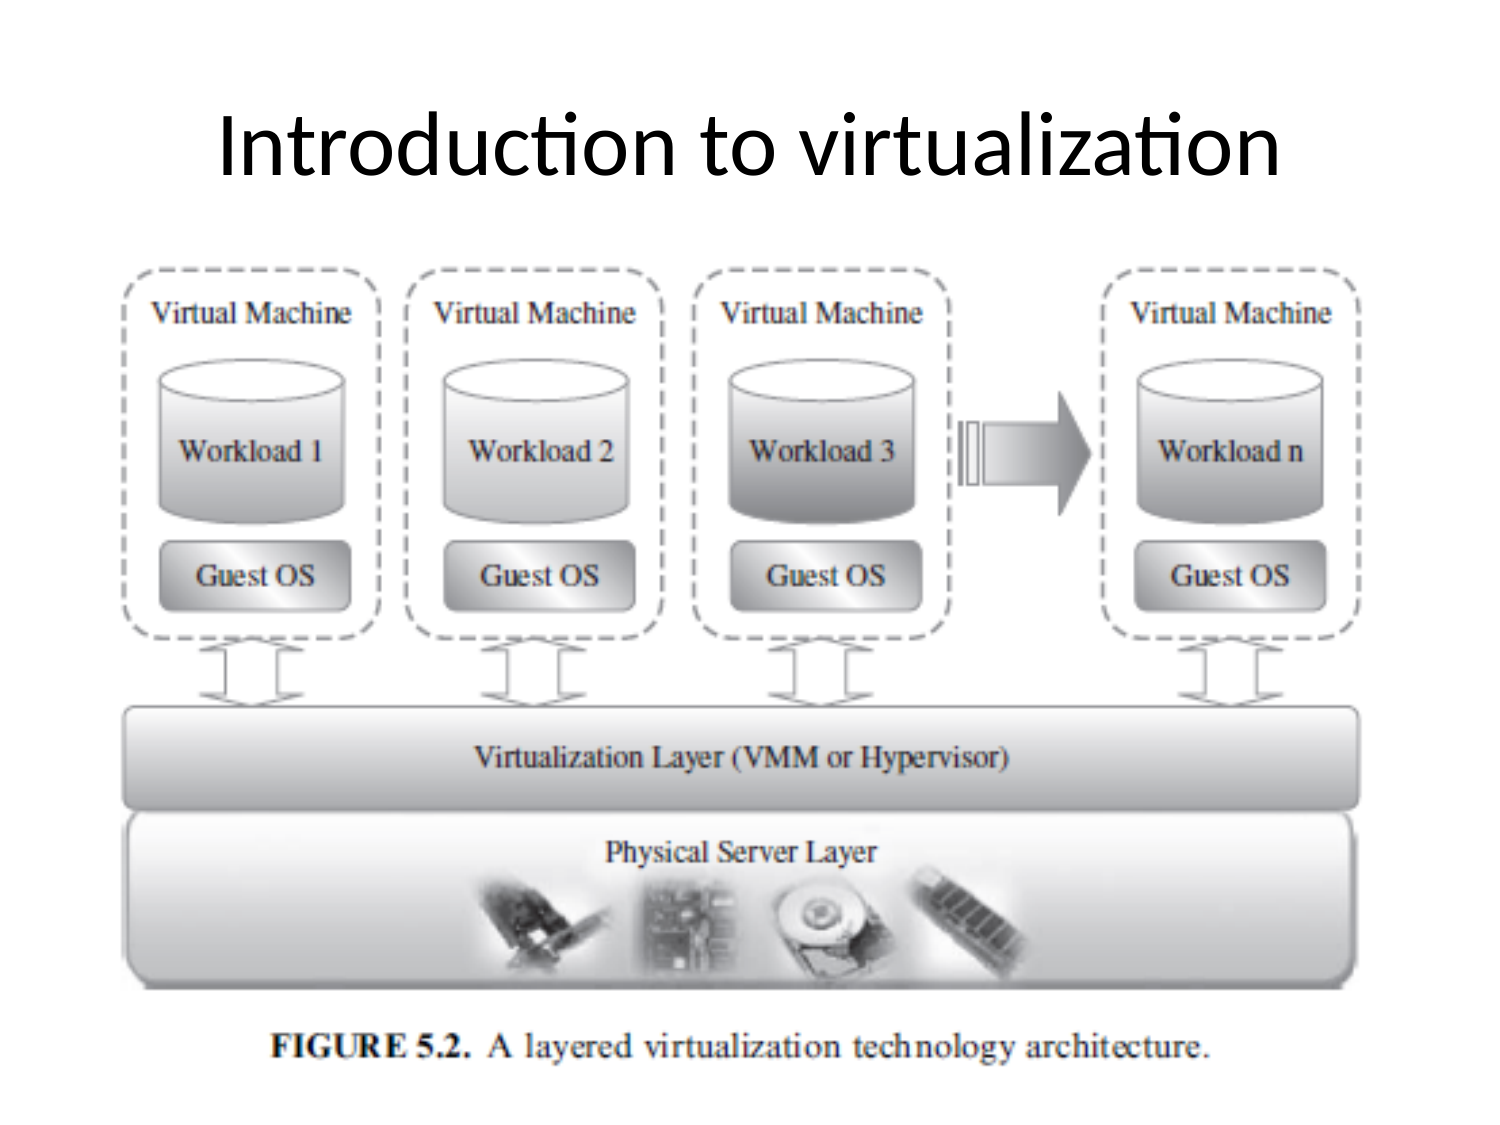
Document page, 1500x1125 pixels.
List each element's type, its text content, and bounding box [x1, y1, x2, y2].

title Introduction to virtualization [75, 45, 1425, 233]
picture [99, 229, 1401, 1097]
